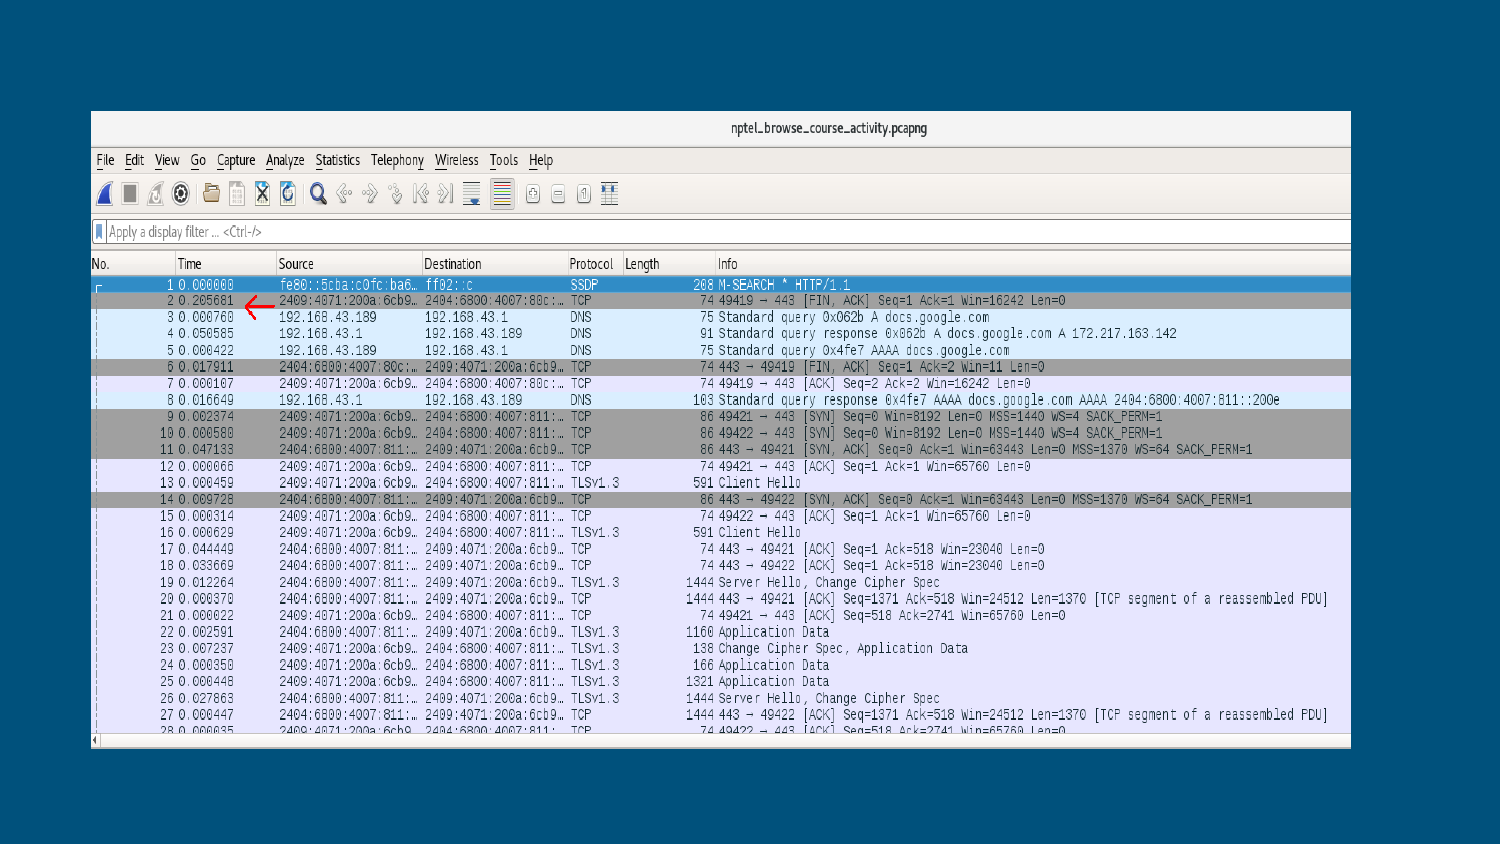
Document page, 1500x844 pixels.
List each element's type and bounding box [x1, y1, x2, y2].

picture [92, 112, 1350, 748]
